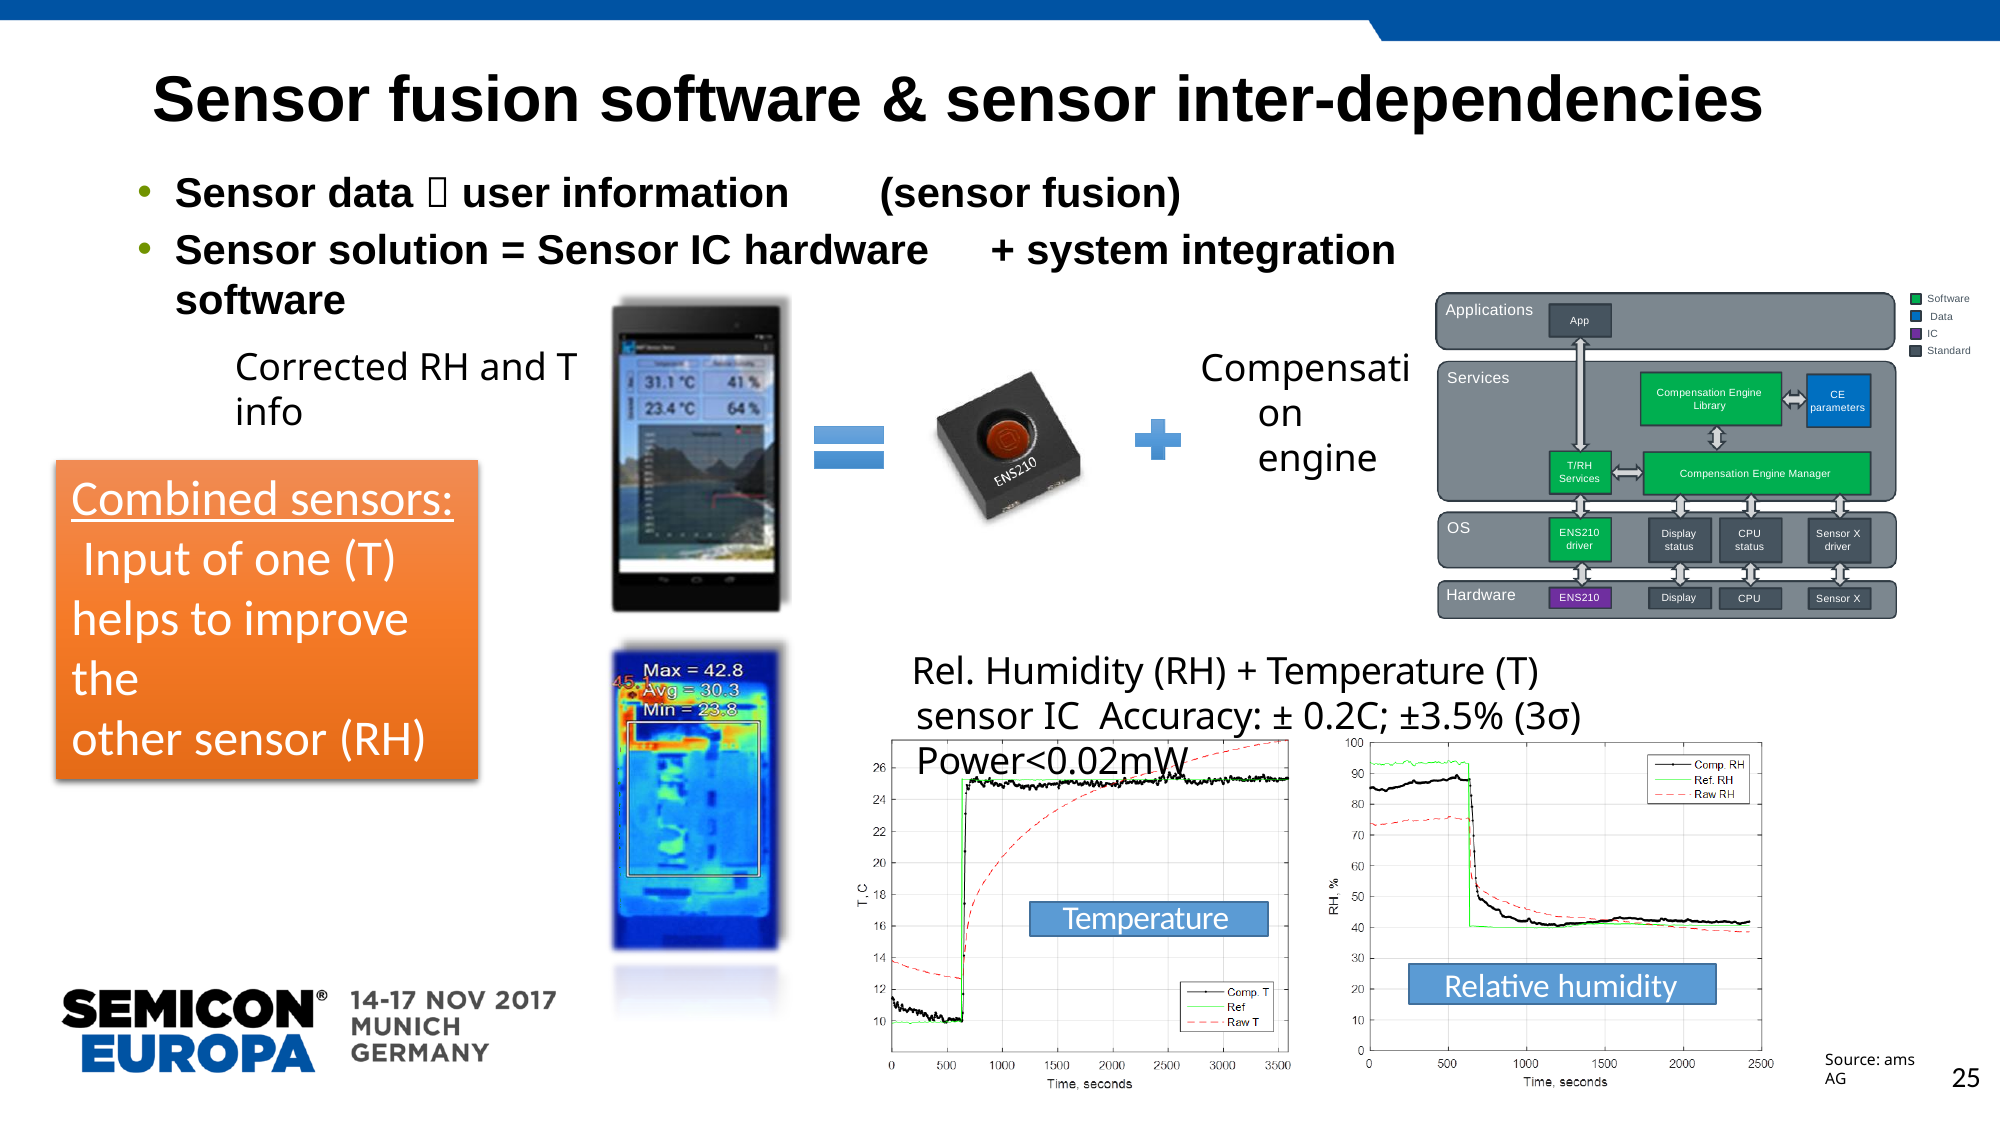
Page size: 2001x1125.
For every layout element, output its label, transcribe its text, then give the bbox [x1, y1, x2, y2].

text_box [901, 355, 1181, 557]
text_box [604, 284, 803, 1125]
text_box Source: ams AG [1823, 1047, 1927, 1088]
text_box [31, 446, 509, 812]
text_box Software Data IC Standard [1925, 285, 1974, 357]
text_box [813, 450, 885, 470]
text_box Corrected RH and T info [232, 340, 590, 433]
picture [0, 0, 2000, 1094]
text_box Compensation engine [1198, 342, 1418, 480]
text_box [813, 425, 885, 444]
text_box Sensor data  user information (sensor fusion) Sensor solution = Sensor IC hardware + system integration software [135, 156, 1543, 324]
title Sensor fusion software & sensor inter-dependencies [150, 55, 1773, 246]
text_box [1909, 292, 1923, 358]
text_box 25 [1949, 1056, 1984, 1094]
text_box Rel. Humidity (RH) + Temperature (T) sensor IC Accuracy: ± 0.2C; ±3.5% (3σ) Power<0.02mW [909, 644, 1600, 712]
